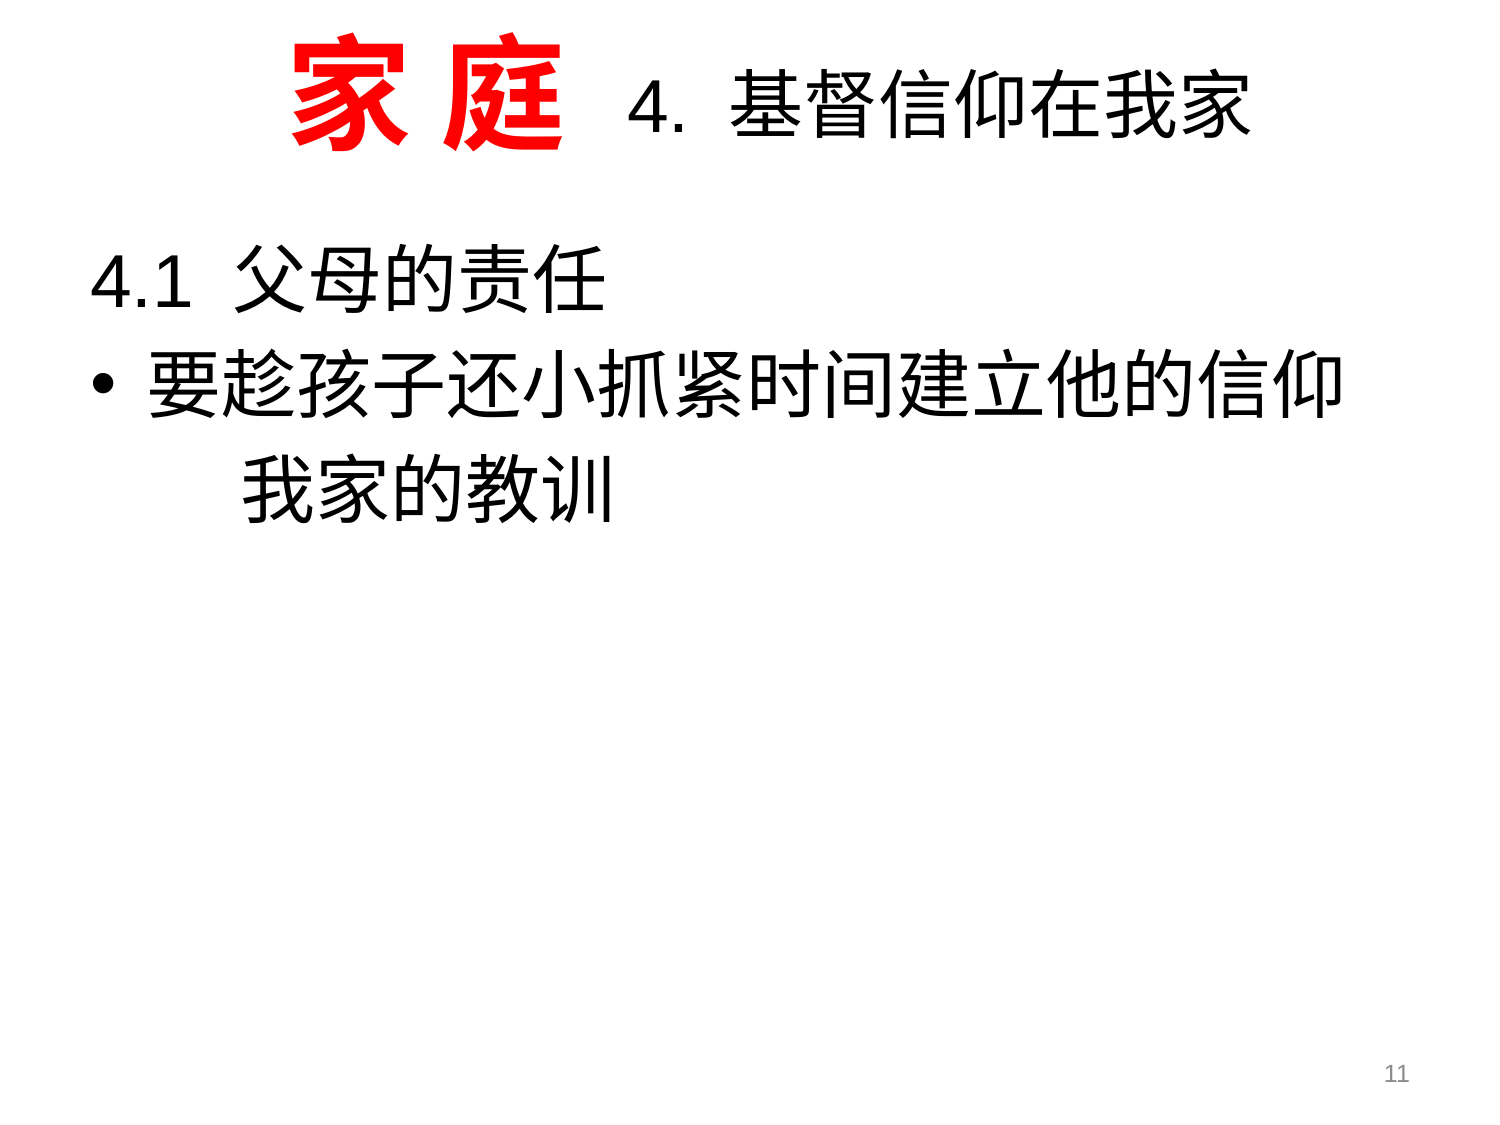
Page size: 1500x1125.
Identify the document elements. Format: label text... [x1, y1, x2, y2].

slide_number 11 [1074, 1042, 1425, 1103]
list 4.1 父母的责任 要趁孩子还小抓紧时间建立他的信仰 我家的教训 [75, 224, 1425, 968]
text_box 4. 基督信仰在我家 [612, 49, 1325, 155]
text_box 家 庭 [219, 8, 609, 174]
